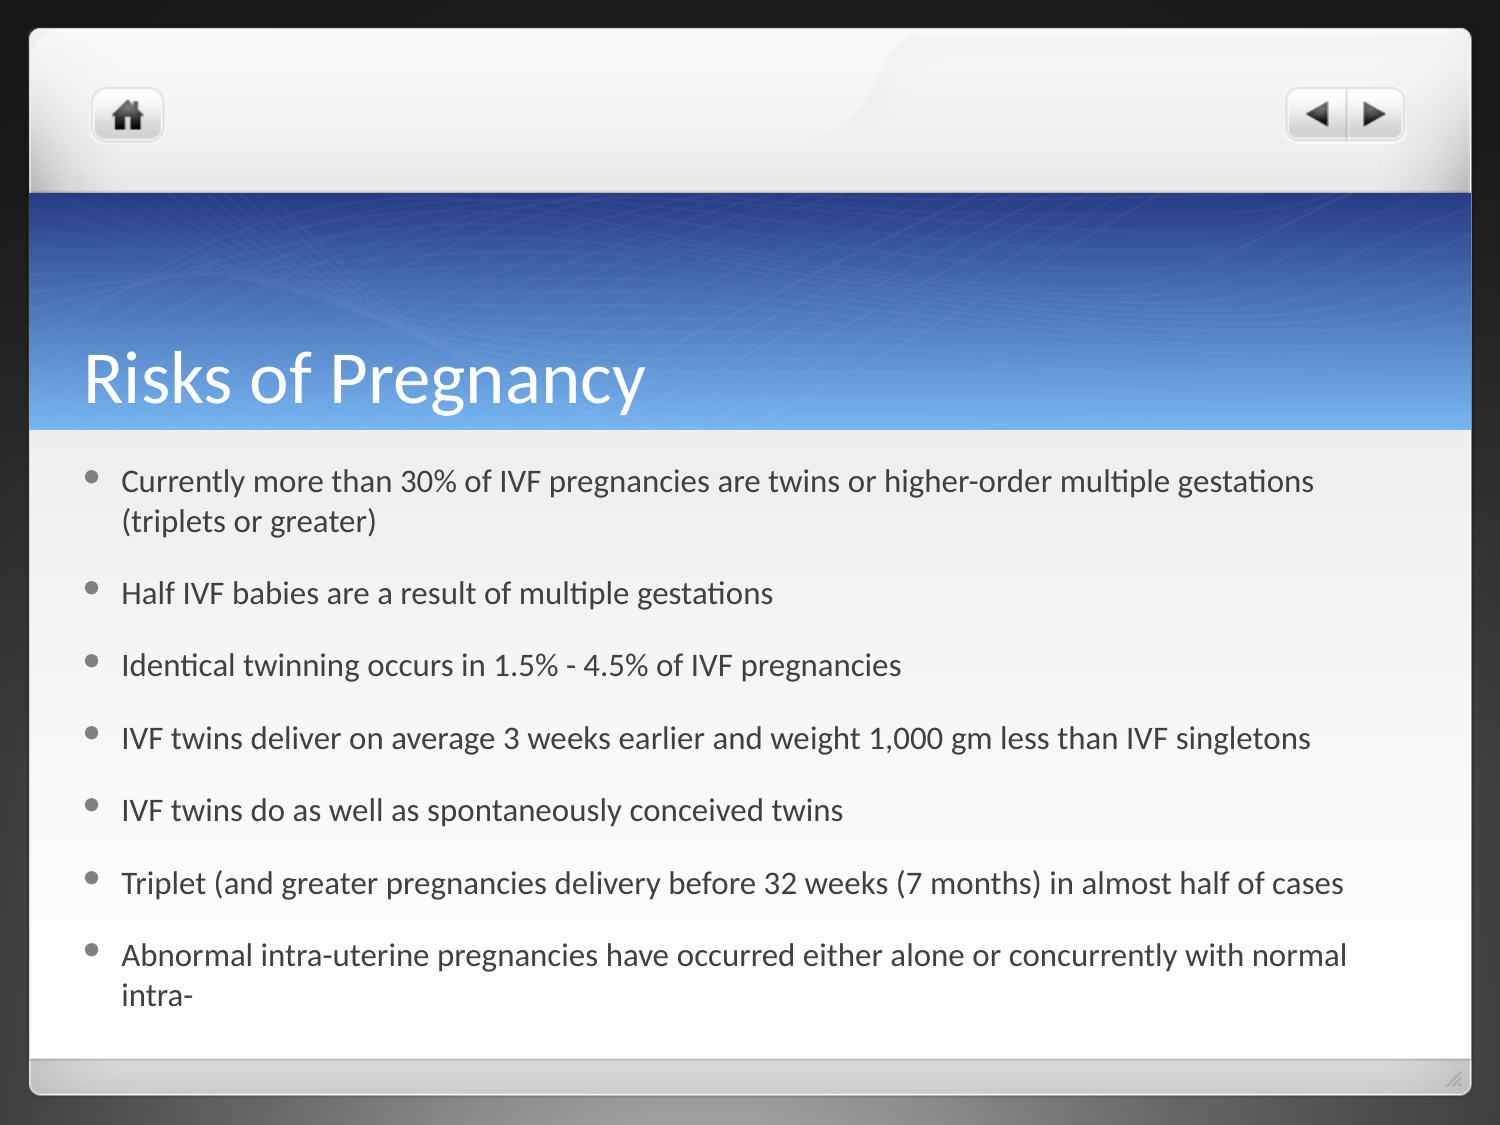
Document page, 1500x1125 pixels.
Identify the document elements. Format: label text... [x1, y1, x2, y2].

title Risks of Pregnancy [68, 238, 1432, 427]
list Currently more than 30% of IVF pregnancies are twins or higher-order multiple gestations (triplets or greater) Half IVF babies are a result of multiple gestations Identical twinning occurs in 1.5% - 4.5% of IVF pregnancies IVF twins deliver on average 3 weeks earlier and weight 1,000 gm less than IVF singletons IVF twins do as well as spontaneously conceived twins Triplet (and greater pregnancies delivery before 32 weeks (7 months) in almost half of cases Abnormal intra-uterine pregnancies have occurred either alone or concurrently with normal intra- [68, 452, 1432, 1025]
picture [0, 0, 1500, 1125]
